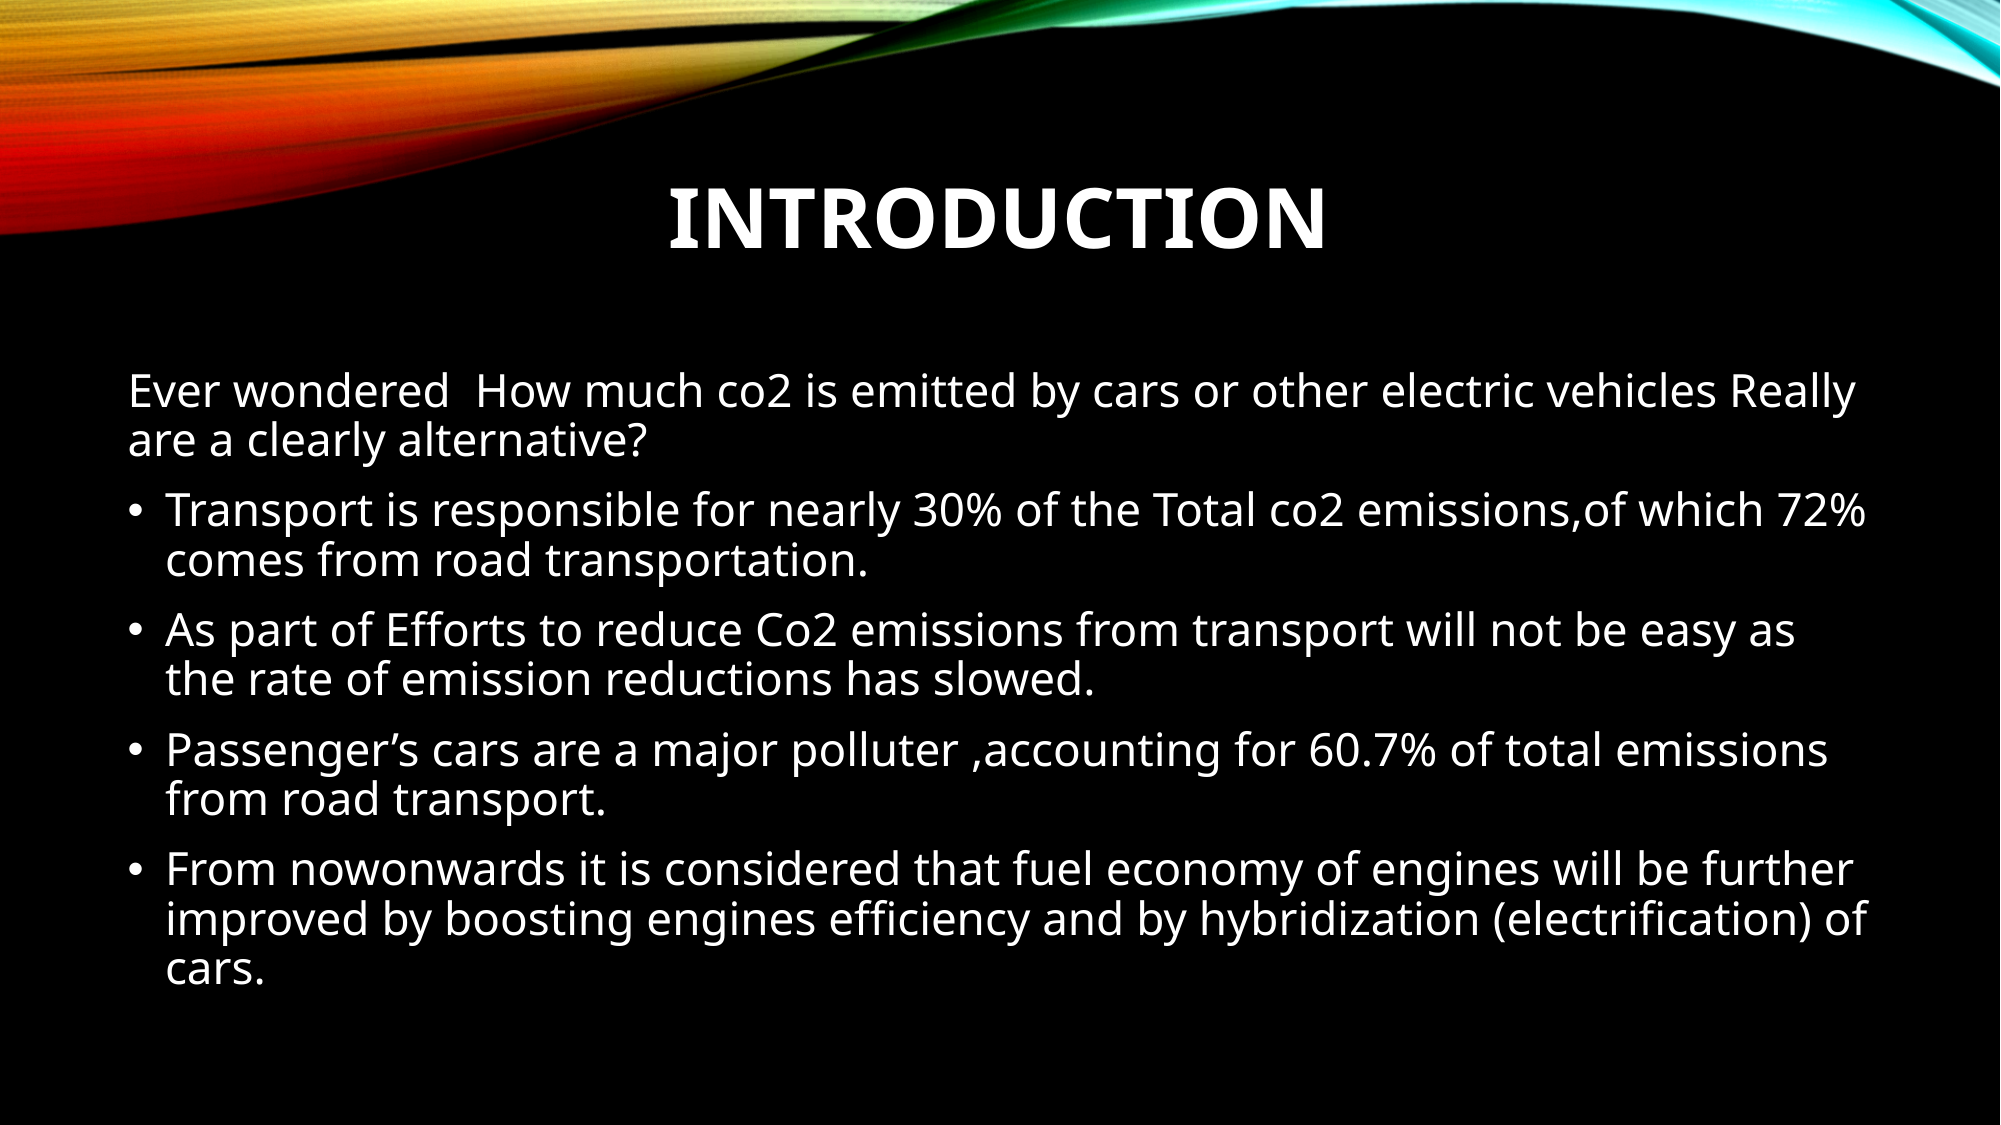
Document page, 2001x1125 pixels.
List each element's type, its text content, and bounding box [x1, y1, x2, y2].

picture [0, 0, 2000, 237]
title INTRODUCTION [474, 104, 1346, 338]
list Ever wondered How much co2 is emitted by cars or other electric vehicles Really are a clearly alternative? Transport is responsible for nearly 30% of the Total co2 emissions,of which 72% comes from road transportation. As part of Efforts to reduce Co2 emissions from transport will not be easy as the rate of emission reductions has slowed. Passenger’s cars are a major polluter ,accounting for 60.7% of total emissions from road transport. From nowonwards it is considered that fuel economy of engines will be further improved by boosting engines efficiency and by hybridization (electrification) of cars. [112, 360, 1888, 1021]
